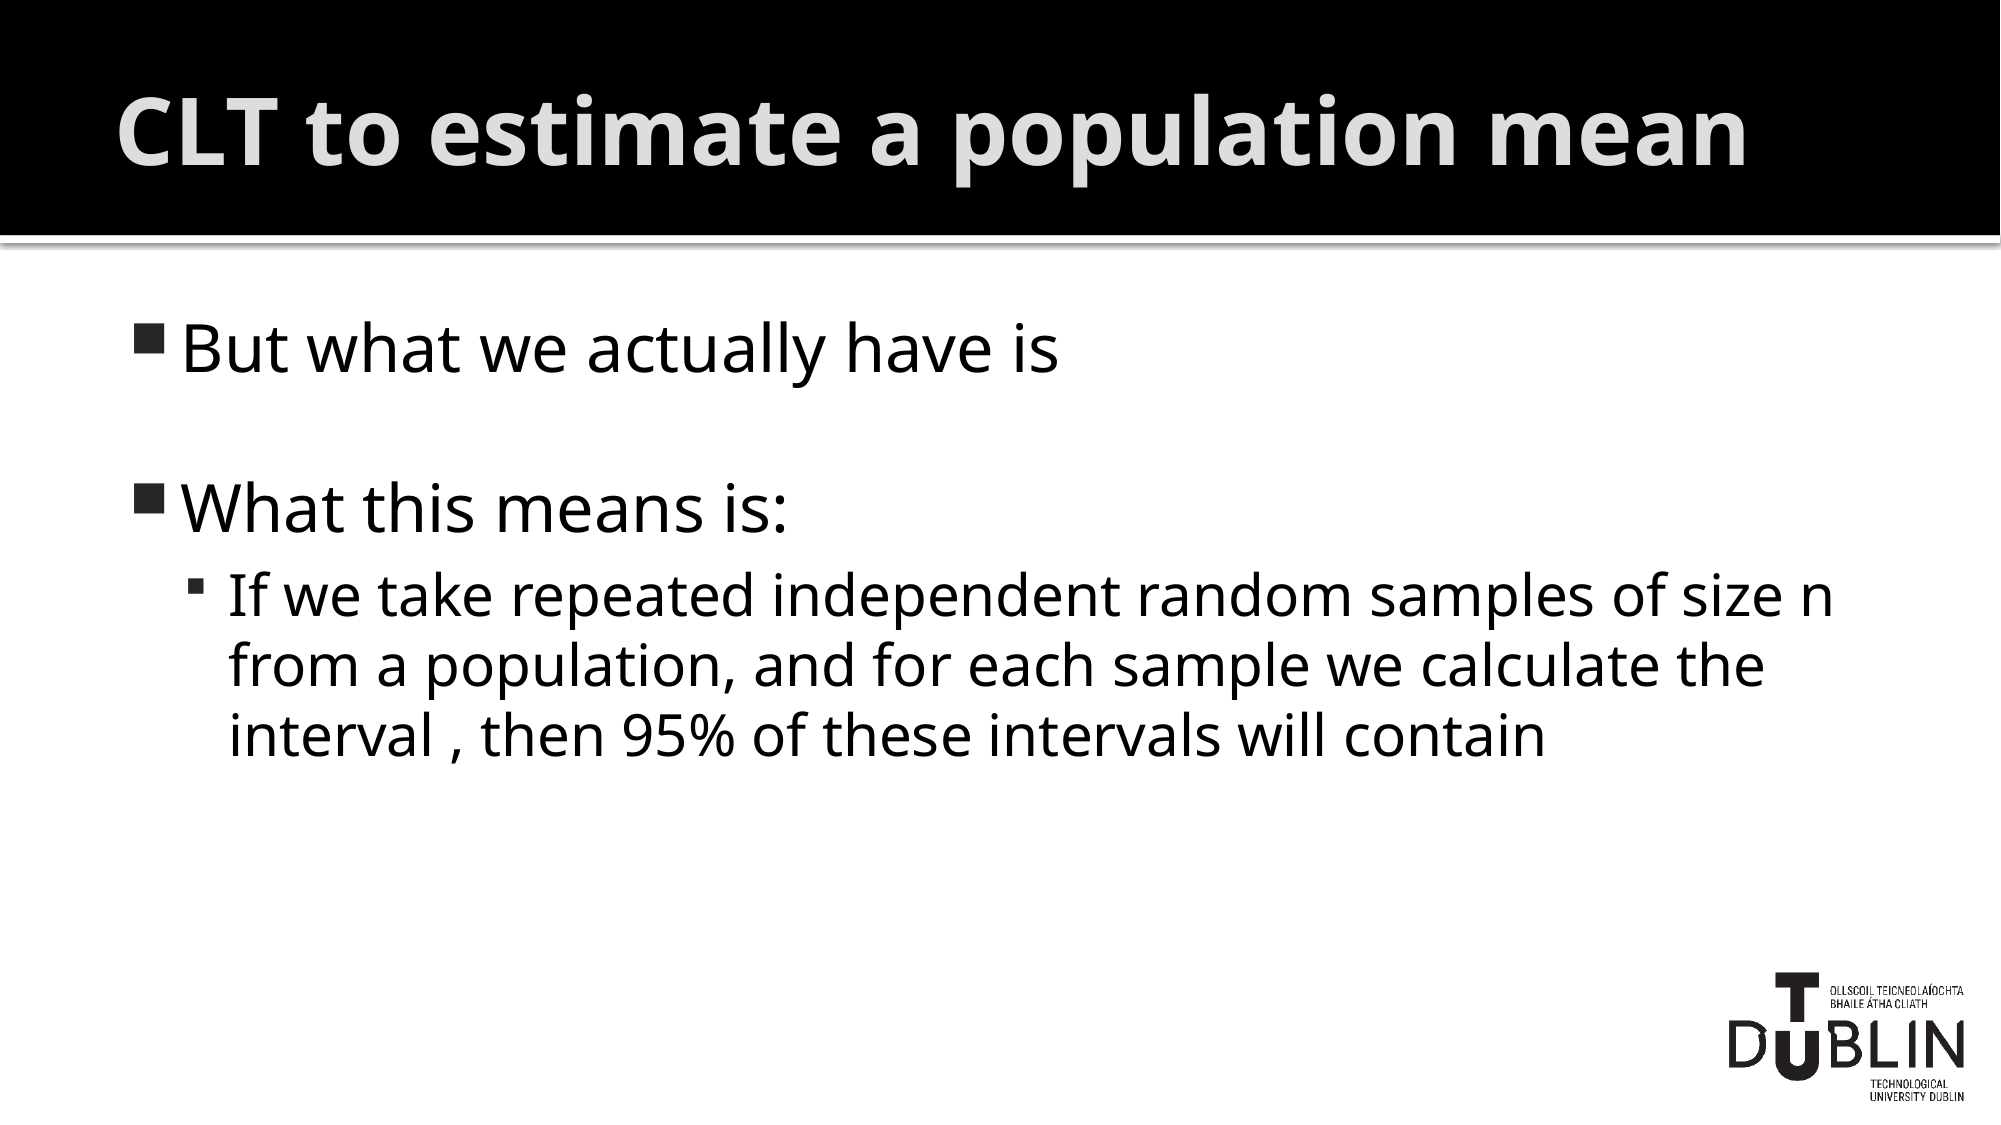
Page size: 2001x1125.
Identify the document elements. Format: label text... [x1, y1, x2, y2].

picture [1694, 940, 2000, 1125]
title CLT to estimate a population mean [99, 25, 1900, 231]
